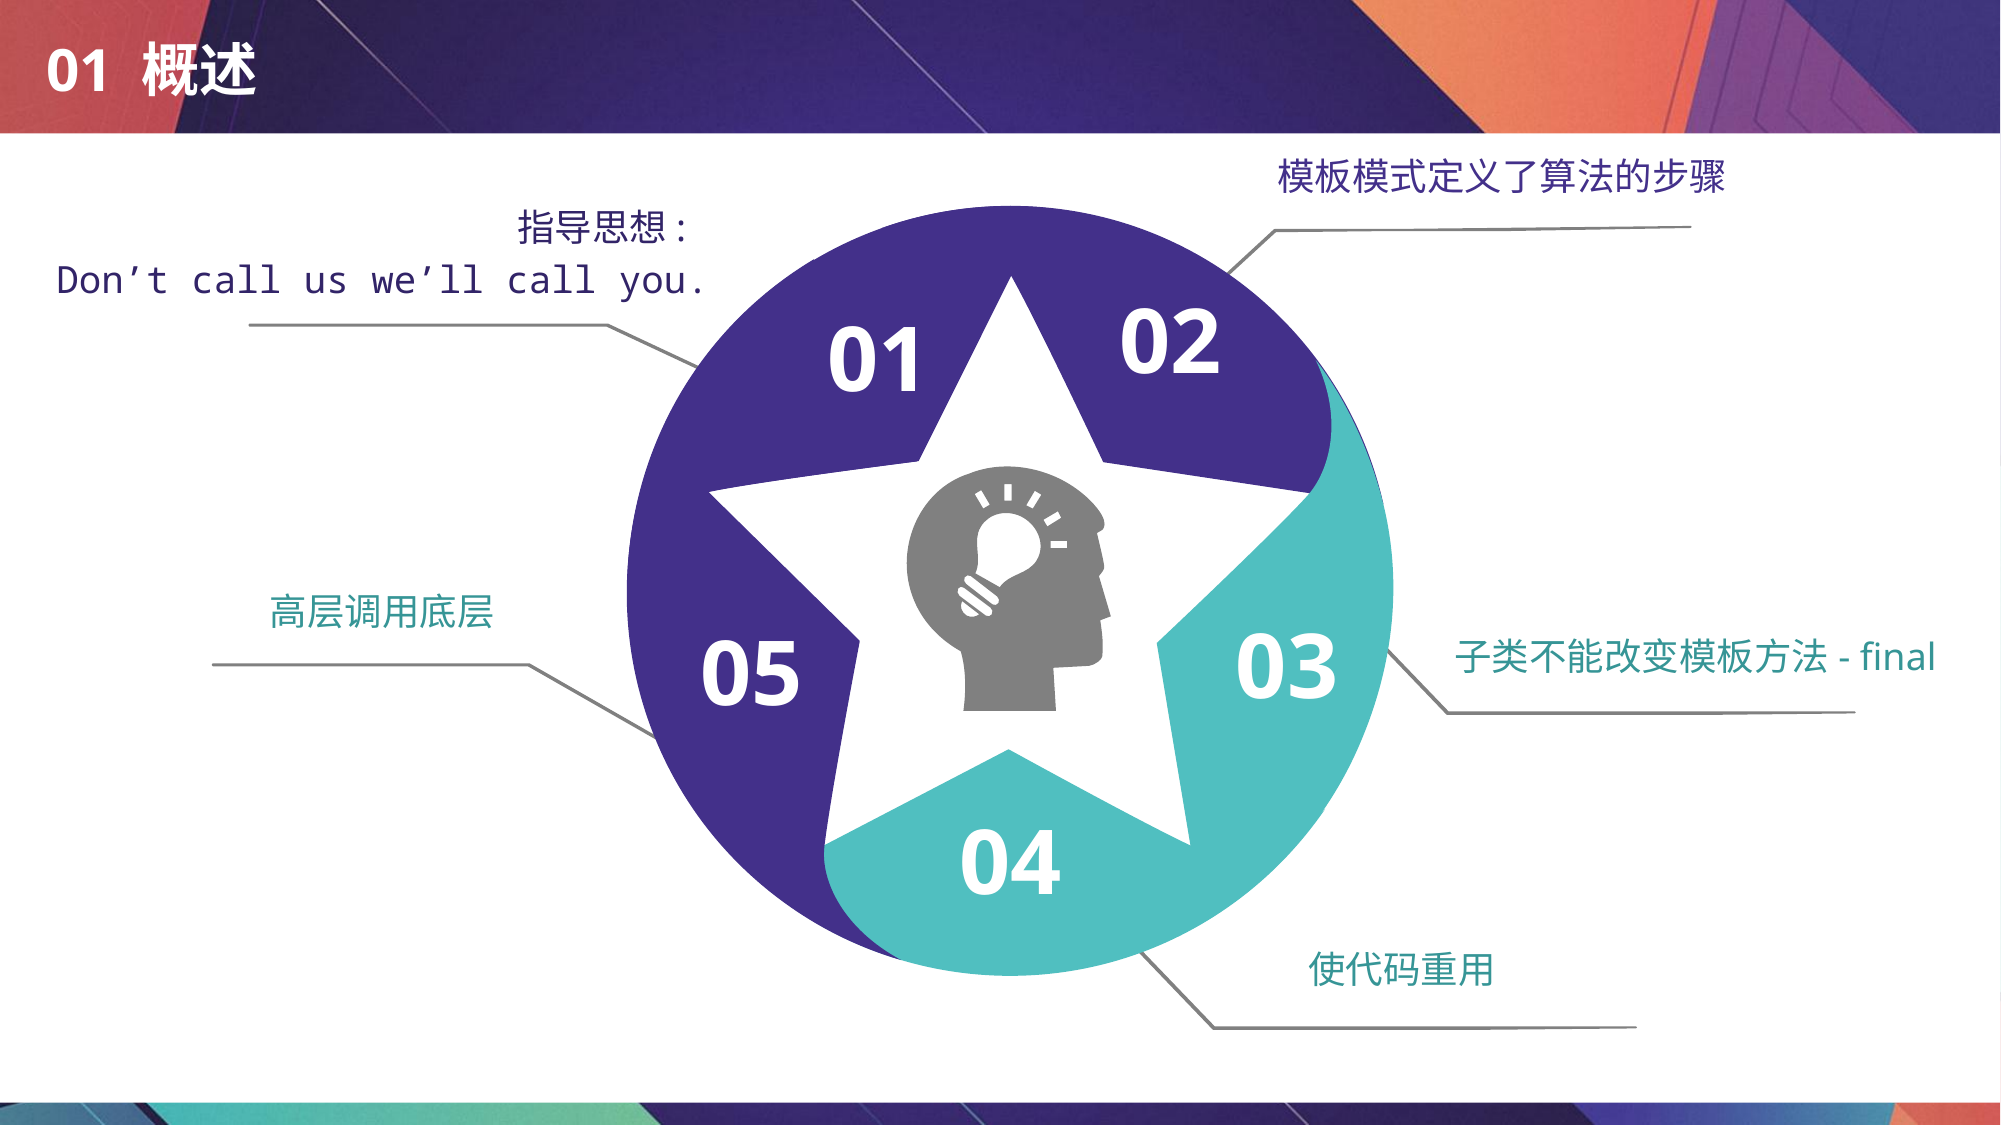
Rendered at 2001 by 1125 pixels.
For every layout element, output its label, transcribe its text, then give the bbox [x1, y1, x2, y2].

text_box [1169, 983, 1637, 1029]
title 01 概述 [31, 30, 1757, 115]
text_box [906, 505, 1111, 711]
text_box 使代码重用 [1293, 938, 1511, 999]
picture [0, 0, 2001, 1125]
text_box 高层调用底层 [254, 580, 510, 641]
text_box [815, 228, 881, 294]
text_box [1384, 226, 1691, 231]
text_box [757, 749, 1326, 983]
text_box 指导思想: Don’t call us we’ll call you. [41, 196, 724, 309]
text_box 模板模式定义了算法的步骤 [1262, 145, 1743, 206]
text_box [656, 259, 881, 442]
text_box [881, 205, 1384, 505]
text_box 01 [812, 294, 881, 418]
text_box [1156, 359, 1406, 923]
text_box 子类不能改变模板方法- final [1439, 625, 1952, 686]
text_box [618, 442, 902, 961]
text_box [1406, 668, 1855, 714]
